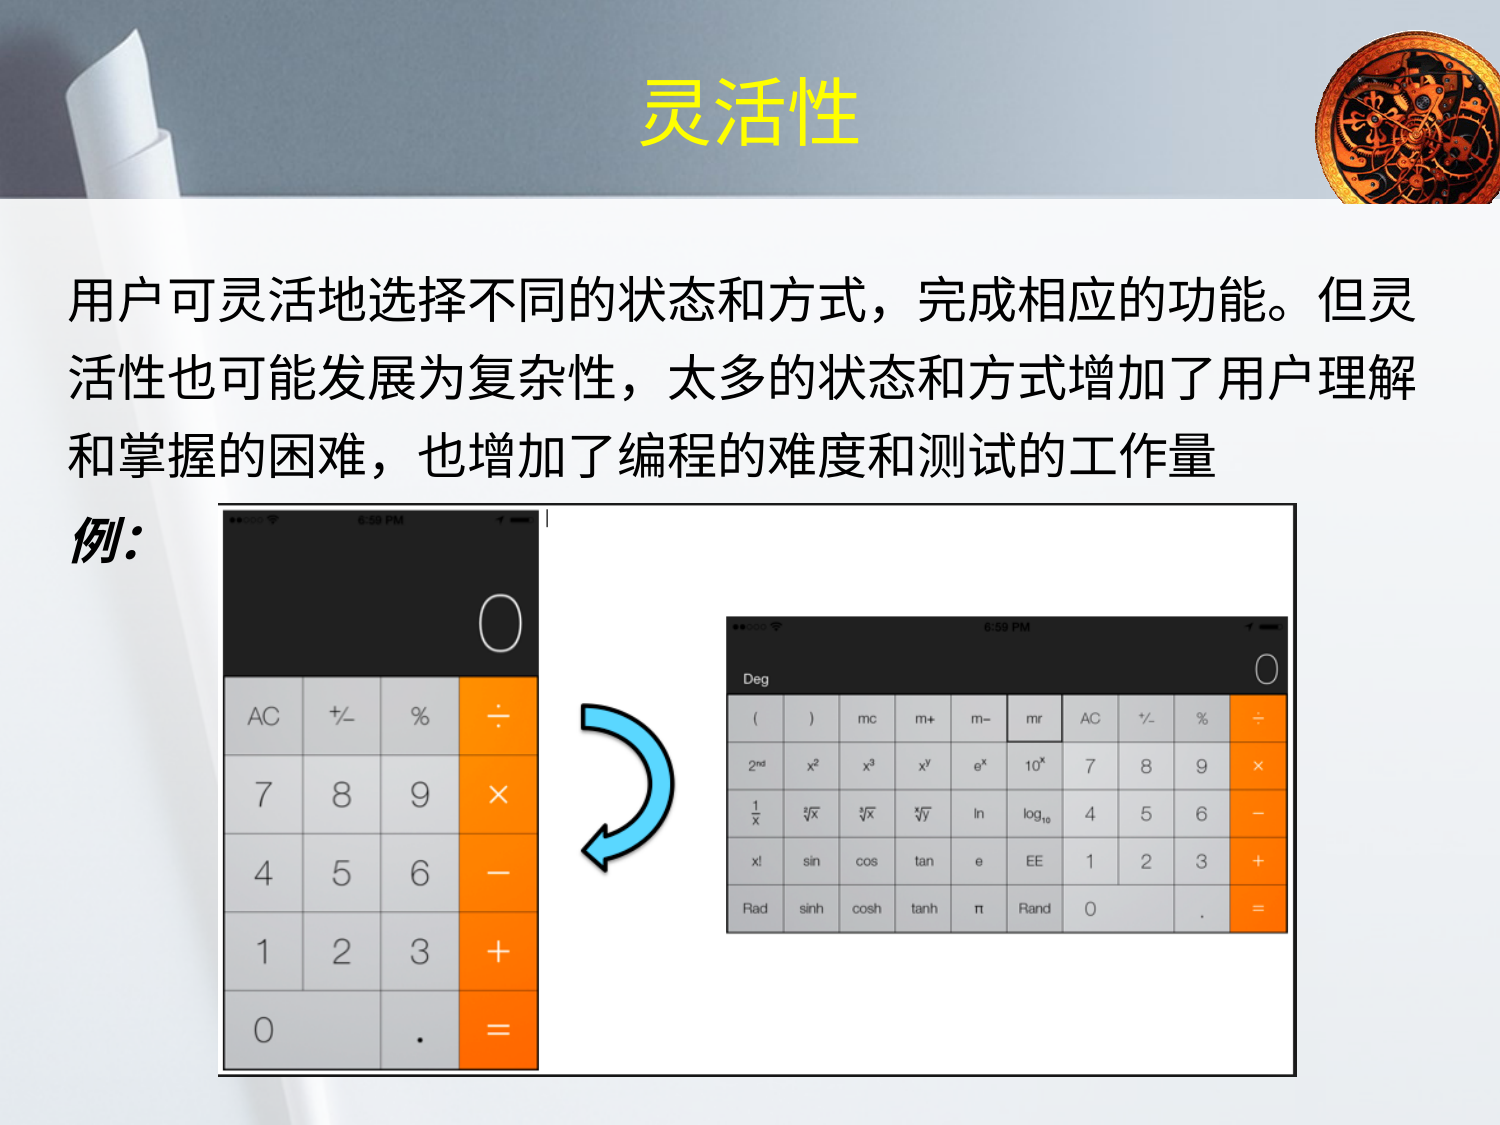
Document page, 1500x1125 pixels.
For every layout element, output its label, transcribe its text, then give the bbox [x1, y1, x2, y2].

text_box 用户可灵活地选择不同的状态和方式，完成相应的功能。但灵活性也可能发展为复杂性，太多的状态和方式增加了用户理解和掌握的困难，也增加了编程的难度和测试的工作量 例： [53, 243, 1447, 578]
title 灵活性 [253, 42, 1247, 179]
picture [0, 0, 1500, 204]
picture [218, 503, 1297, 1077]
